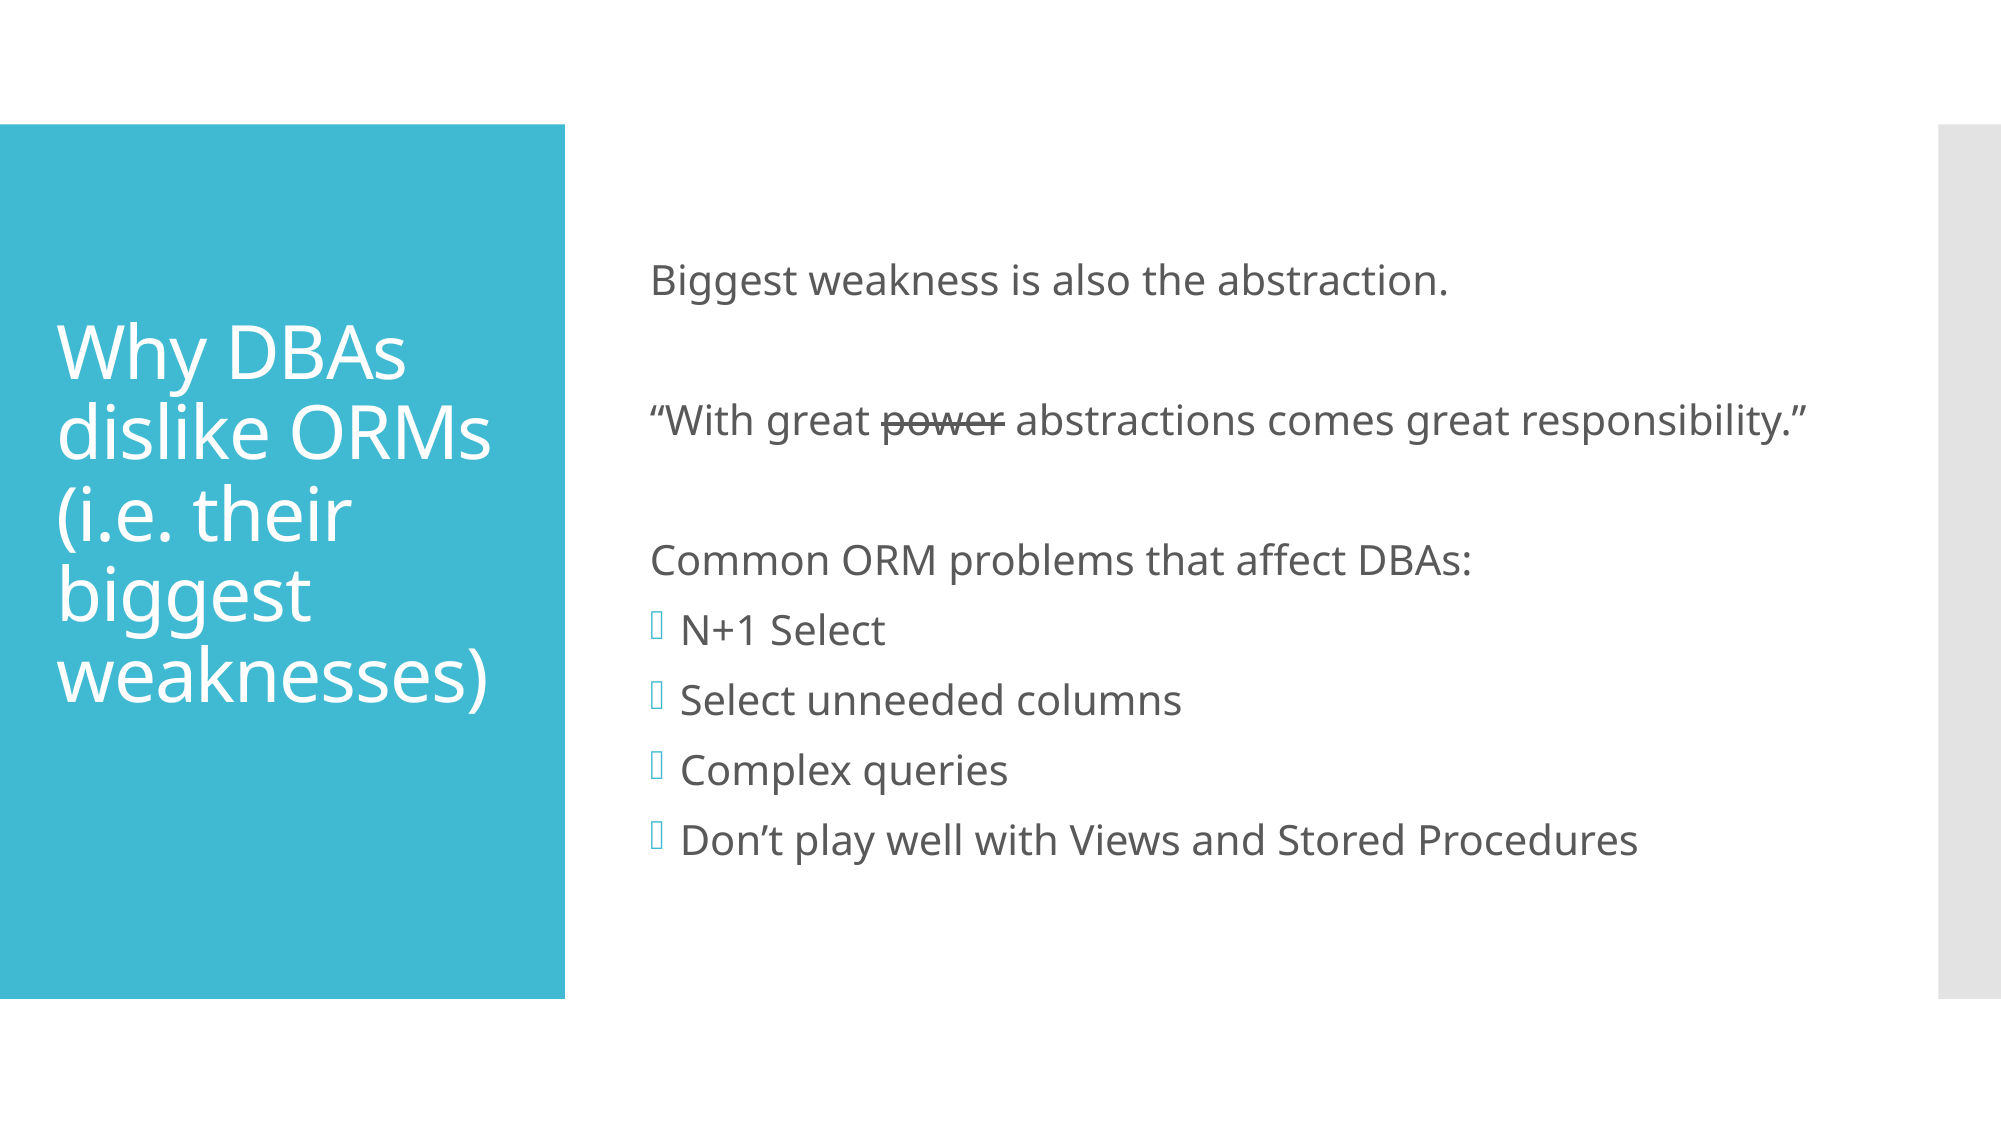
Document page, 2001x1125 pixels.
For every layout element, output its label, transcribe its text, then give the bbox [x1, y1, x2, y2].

list Biggest weakness is also the abstraction. “With great power abstractions comes great responsibility.” Common ORM problems that affect DBAs: N+1 Select Select unneeded columns Complex queries Don’t play well with Views and Stored Procedures [634, 141, 1835, 982]
title Why DBAs dislike ORMs (i.e. their biggest weaknesses) [41, 184, 525, 940]
